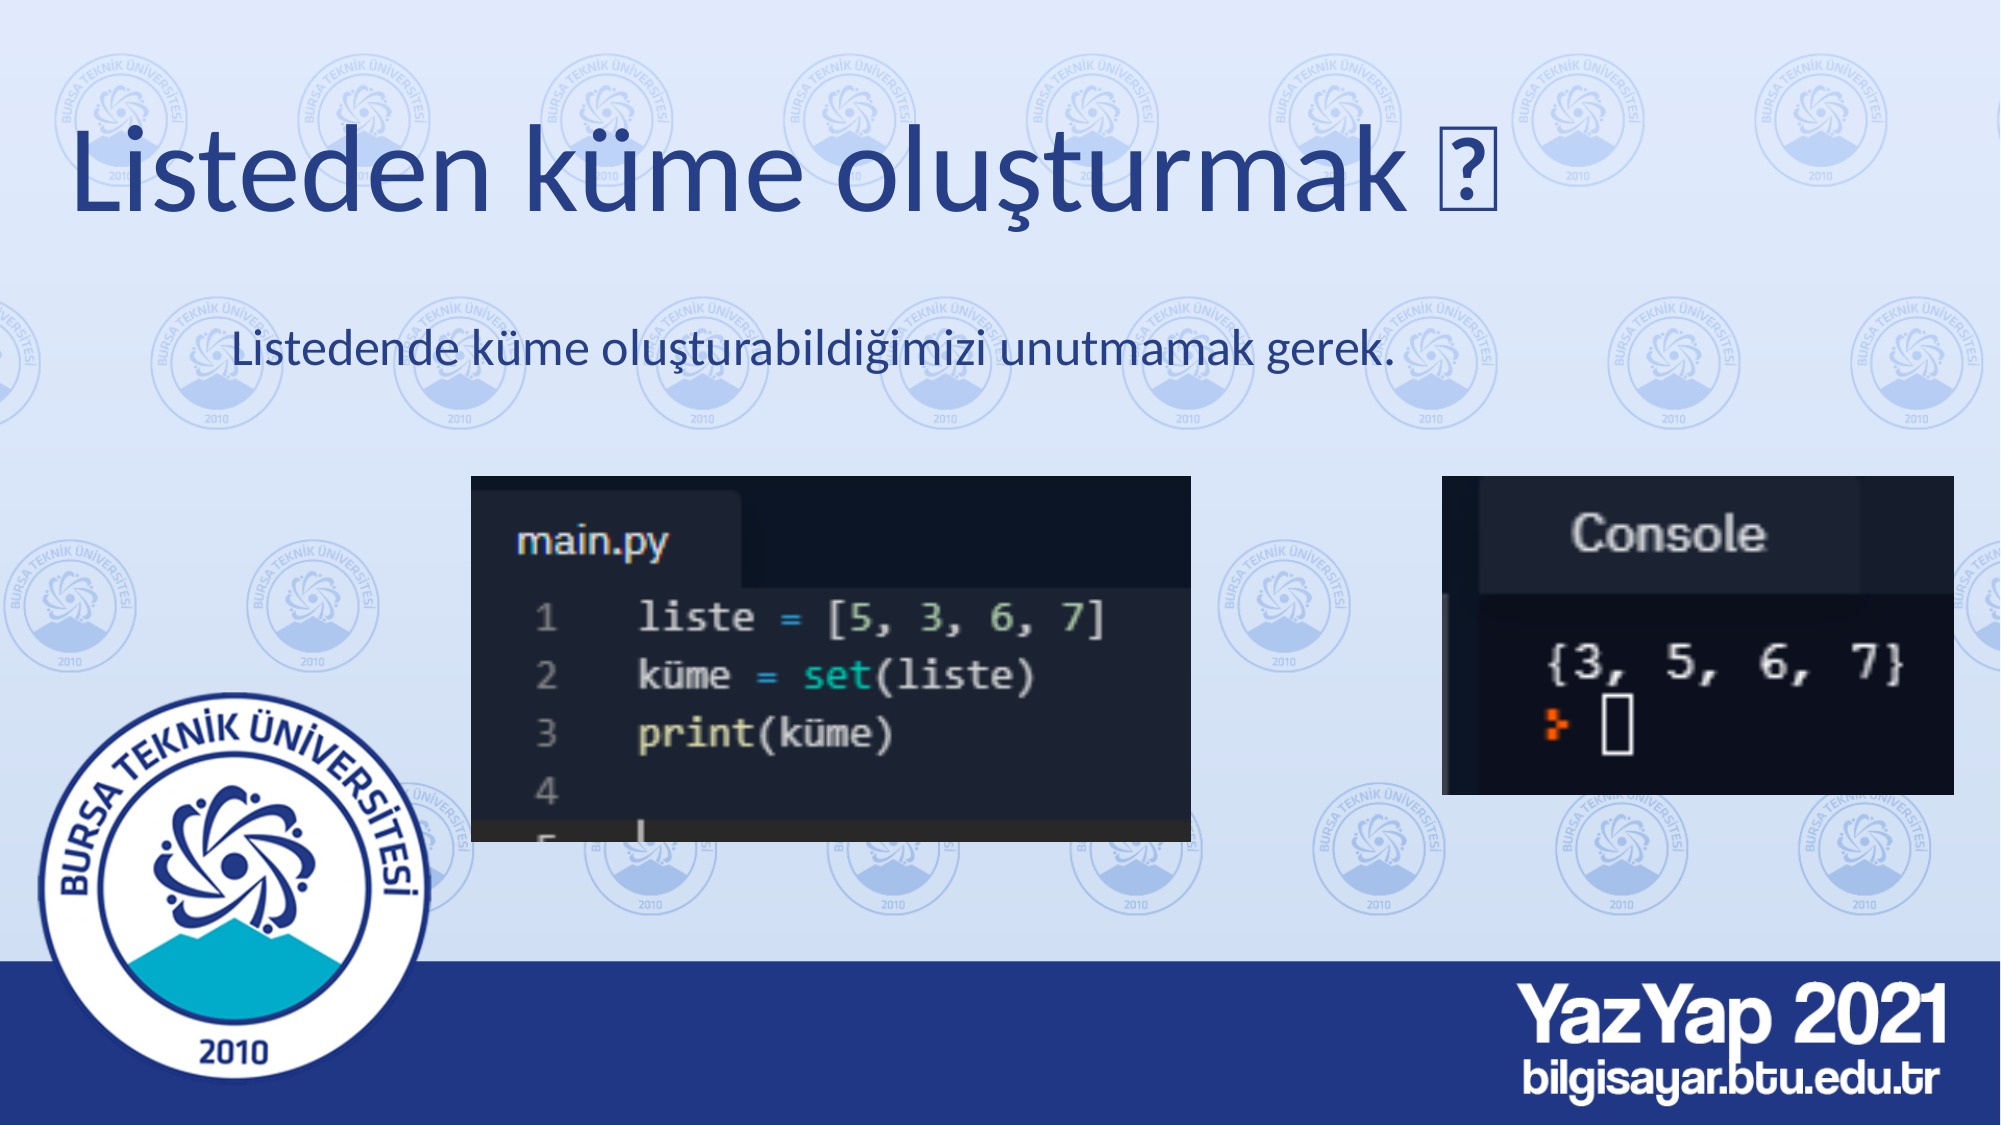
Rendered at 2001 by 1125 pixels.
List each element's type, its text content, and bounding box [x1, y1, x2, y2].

text_box [243, 391, 1391, 477]
text_box Listedende küme oluşturabildiğimizi unutmamak gerek. [216, 298, 1424, 391]
picture [0, 0, 2001, 1125]
title Listeden küme oluşturmak ✨ [54, 83, 1713, 246]
